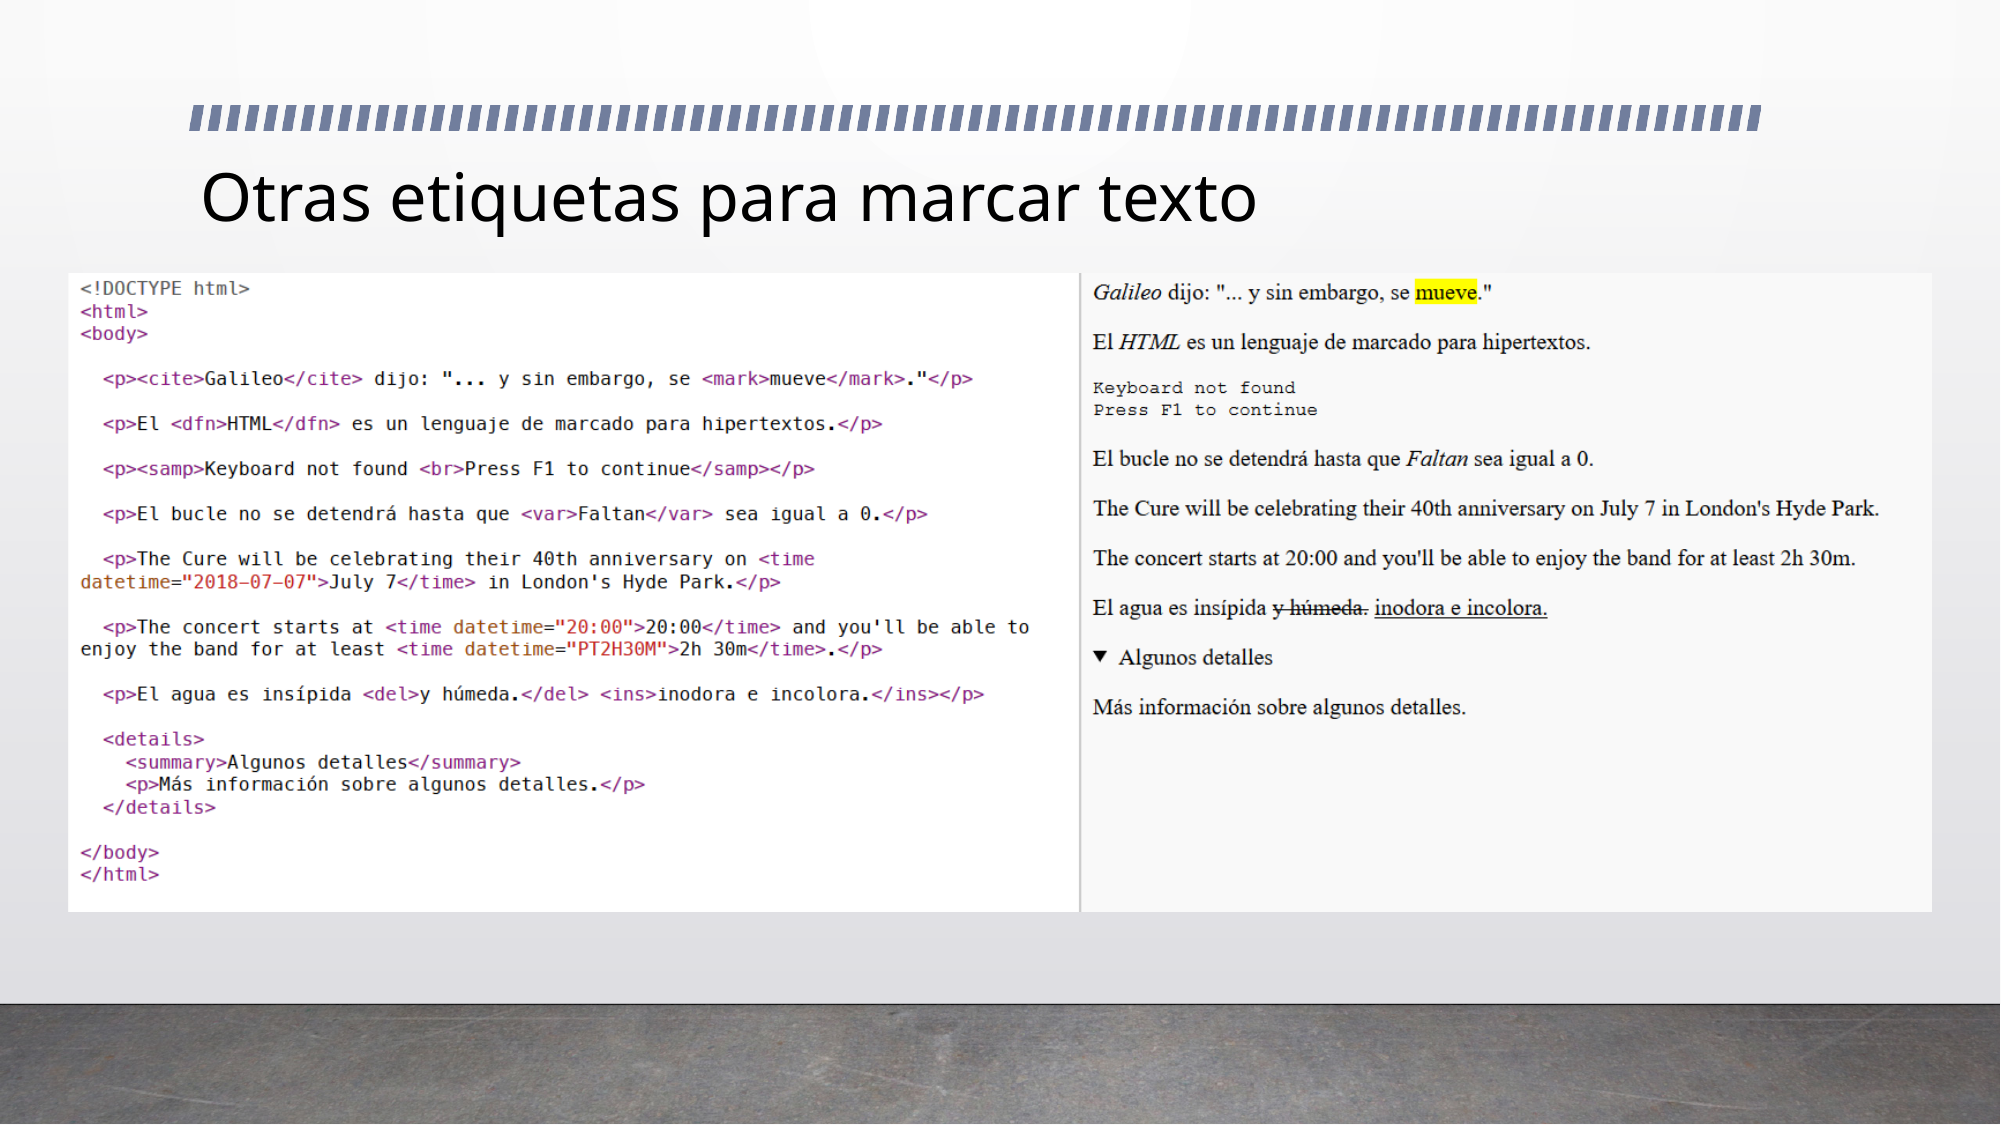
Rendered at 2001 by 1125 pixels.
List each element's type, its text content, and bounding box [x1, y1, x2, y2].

title Otras etiquetas para marcar texto [185, 156, 1761, 273]
picture [0, 1004, 2000, 1124]
picture [68, 273, 1932, 912]
